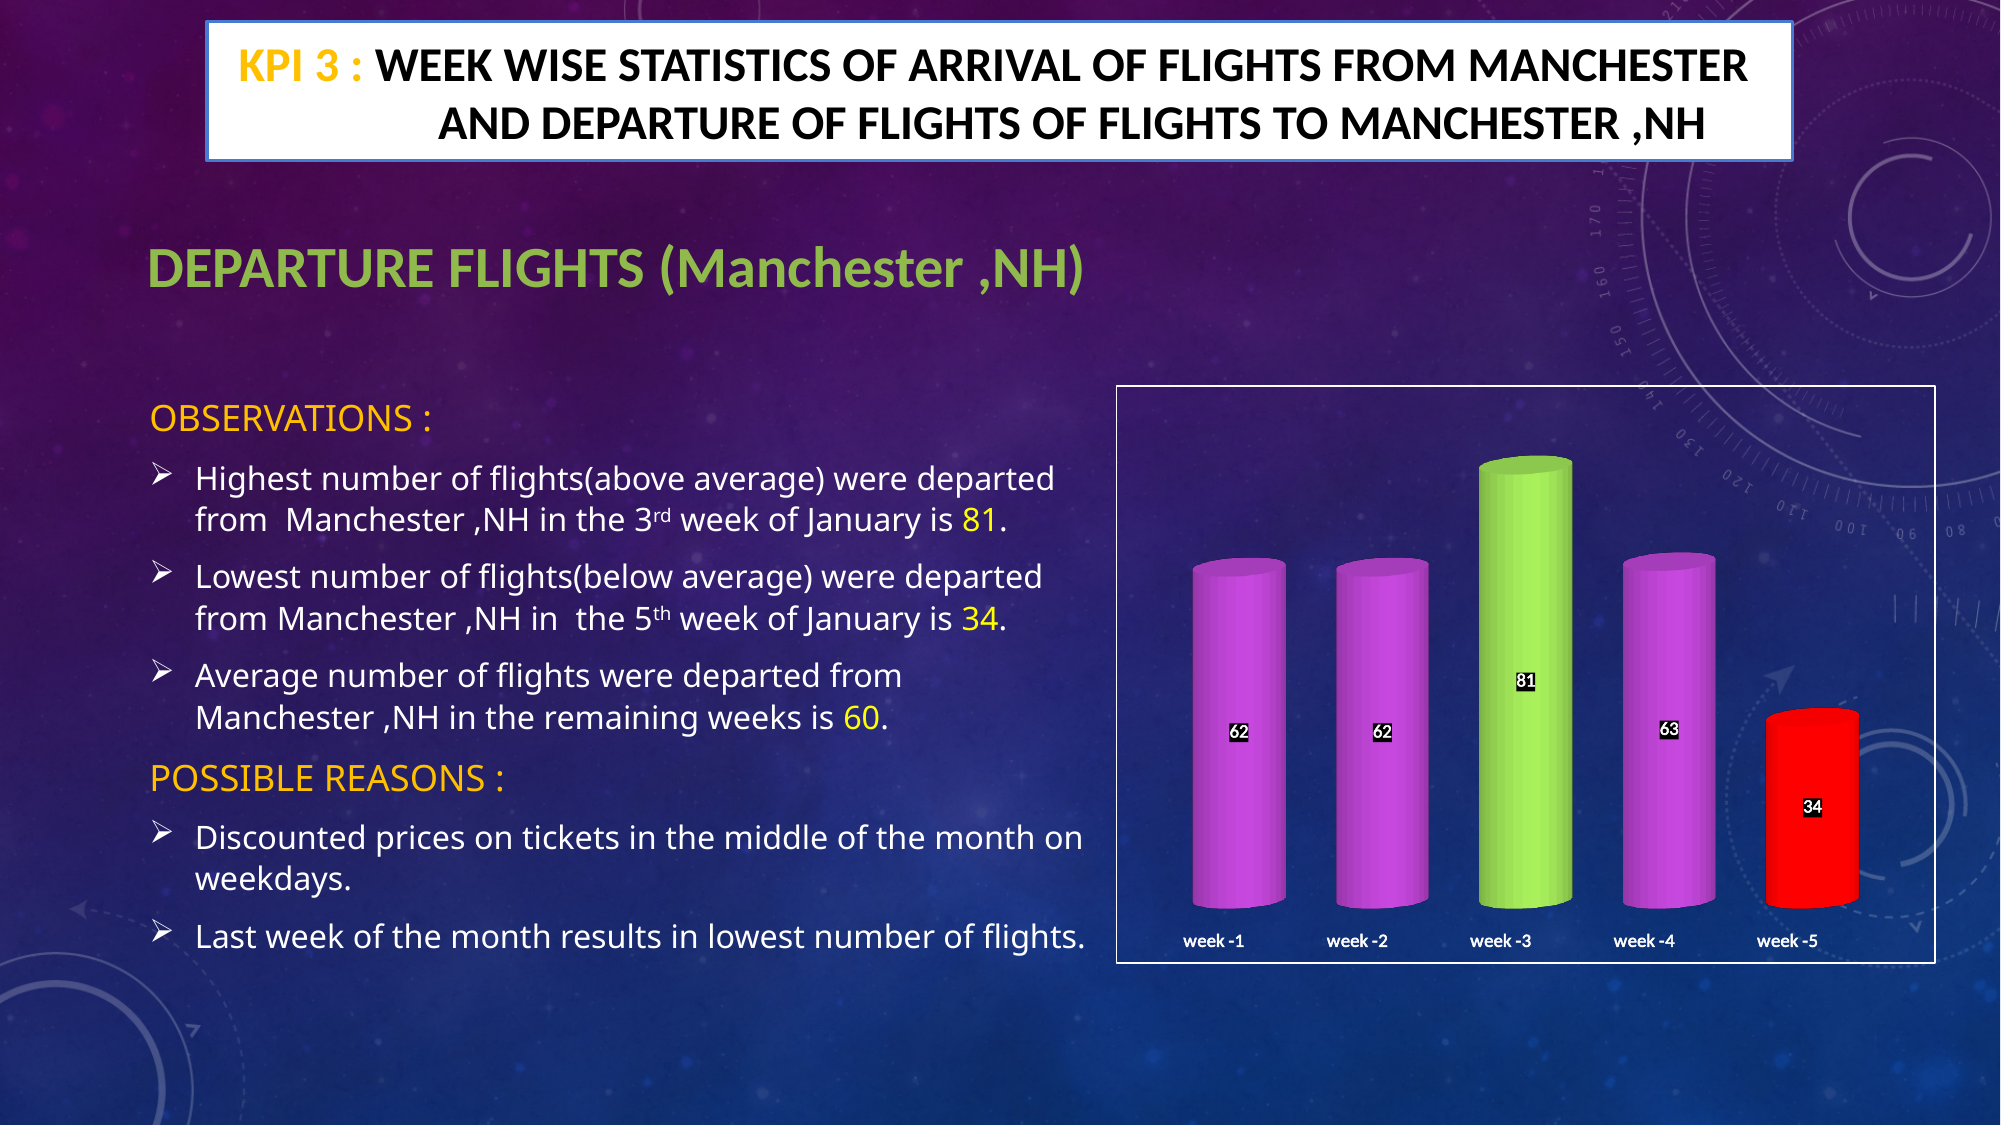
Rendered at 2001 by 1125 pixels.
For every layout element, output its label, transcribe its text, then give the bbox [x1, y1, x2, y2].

text_box DEPARTURE FLIGHTS (Manchester ,NH) [132, 221, 1116, 307]
title Kpi 3 : Week wise statistics of arrival of flights from Manchester and departure of flights of flights to Manchester ,nh [205, 20, 1794, 162]
chart [1115, 384, 1937, 965]
picture [0, 0, 2001, 1125]
list OBSERVATIONS : Highest number of flights(above average) were departed from Manchester ,NH in the 3rd week of January is 81. Lowest number of flights(below average) were departed from Manchester ,NH in the 5th week of January is 34. Average number of flights were departed from Manchester ,NH in the remaining weeks is 60. POSSIBLE REASONS : Discounted prices on tickets in the middle of the month on weekdays. Last week of the month results in lowest number of flights. [134, 385, 1107, 1010]
